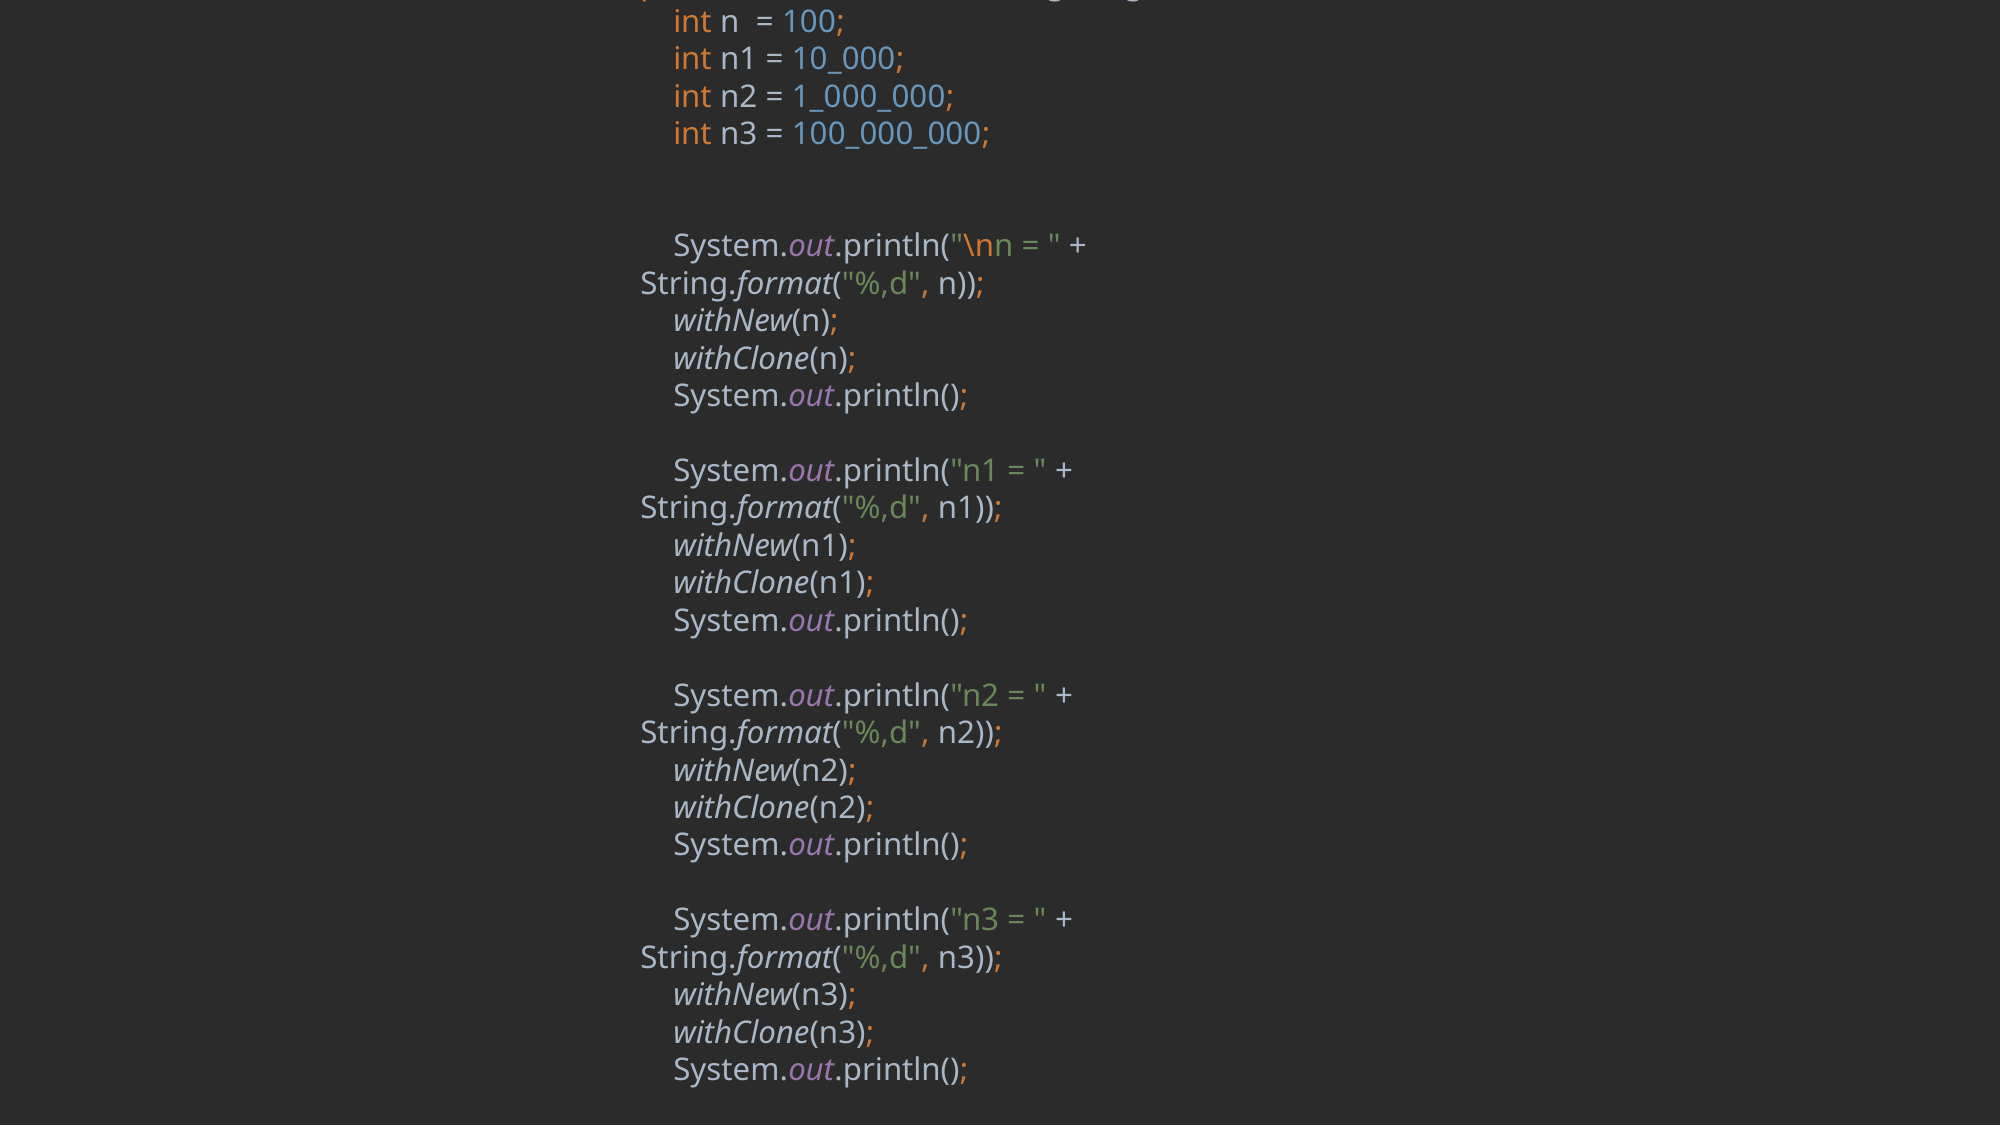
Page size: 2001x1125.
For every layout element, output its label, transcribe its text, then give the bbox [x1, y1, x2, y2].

list public static void main(String[] args) { int n = 100; int n1 = 10_000; int n2 = 1_000_000; int n3 = 100_000_000; System.out.println("\nn = " + String.format("%,d", n)); withNew(n); withClone(n); System.out.println(); System.out.println("n1 = " + String.format("%,d", n1)); withNew(n1); withClone(n1); System.out.println(); System.out.println("n2 = " + String.format("%,d", n2)); withNew(n2); withClone(n2); System.out.println(); System.out.println("n3 = " + String.format("%,d", n3)); withNew(n3); withClone(n3); System.out.println(); } [625, 0, 1375, 1125]
